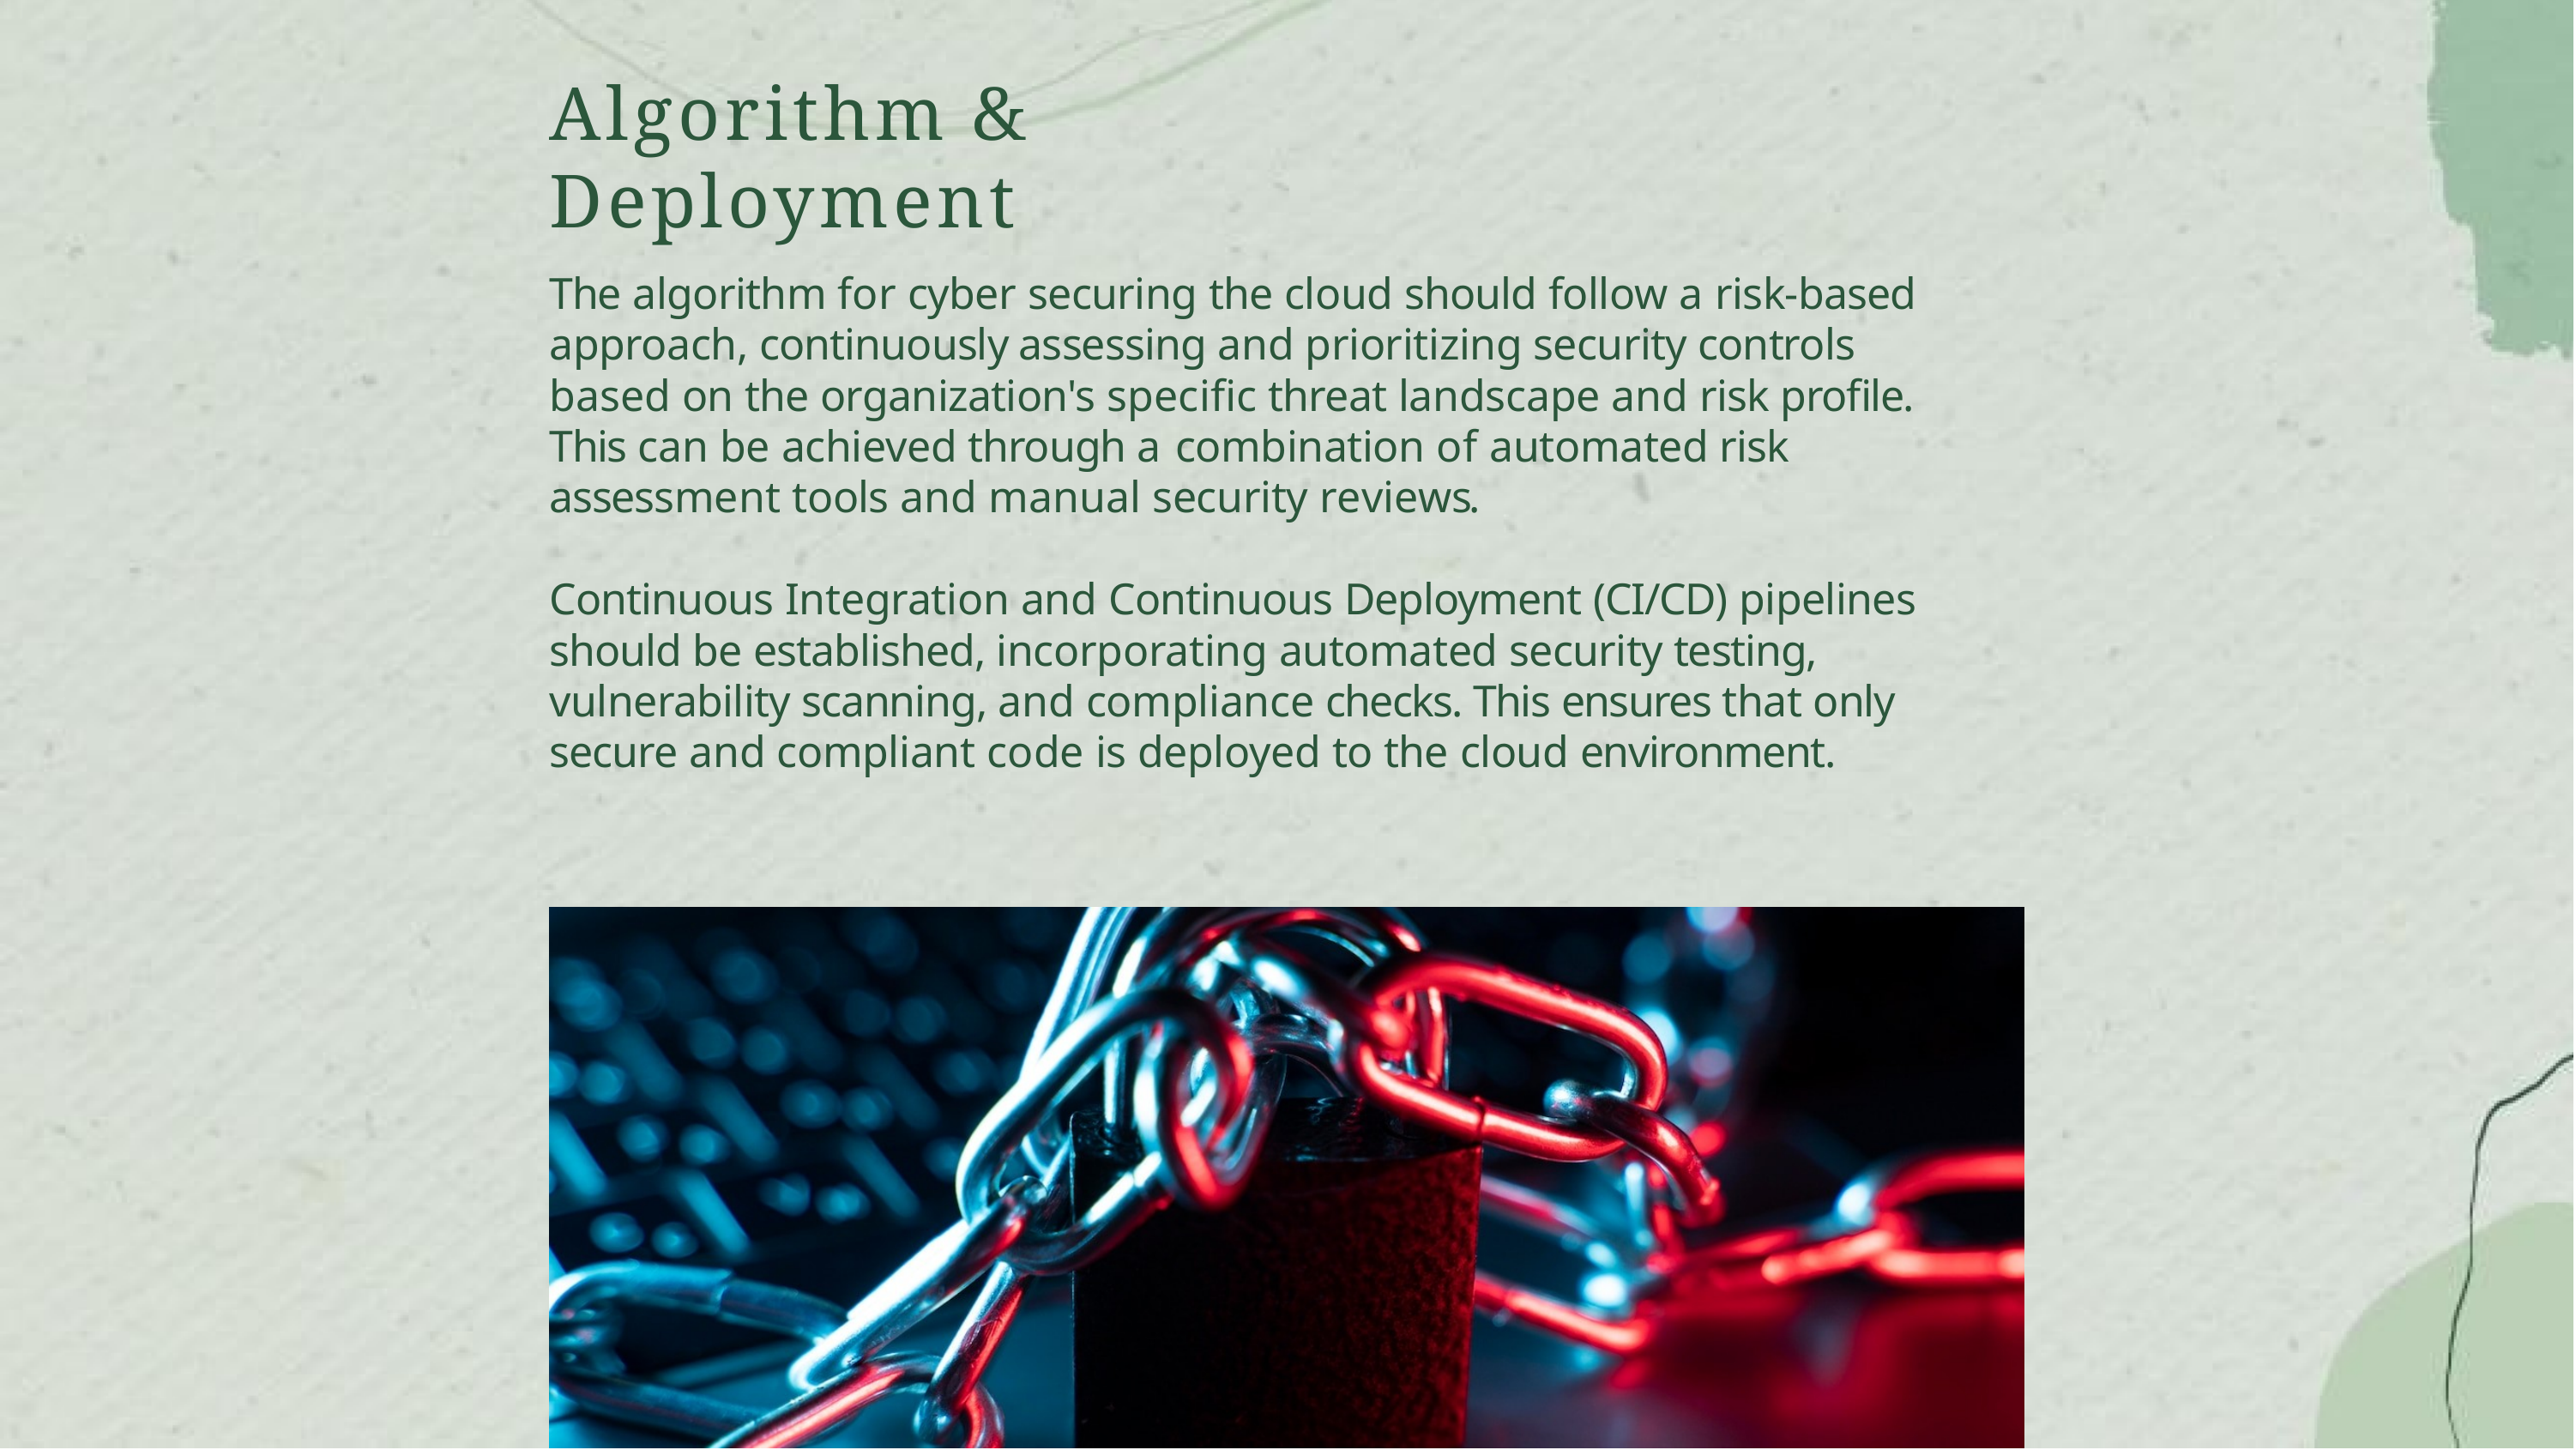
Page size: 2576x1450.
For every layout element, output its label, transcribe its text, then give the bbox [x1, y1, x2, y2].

picture [0, 0, 2573, 1448]
text_box The algorithm for cyber securing the cloud should follow a risk-based approach, continuously assessing and prioritizing security controls based on the organization's speciﬁc threat landscape and risk proﬁle. This can be achieved through a combination of automated risk assessment tools and manual security reviews. Continuous Integration and Continuous Deployment (CI/CD) pipelines should be established, incorporating automated security testing, vulnerability scanning, and compliance checks. This ensures that only secure and compliant code is deployed to the cloud environment. [547, 266, 2007, 778]
picture [914, 1409, 920, 1429]
title Algorithm & Deployment [547, 64, 1466, 309]
